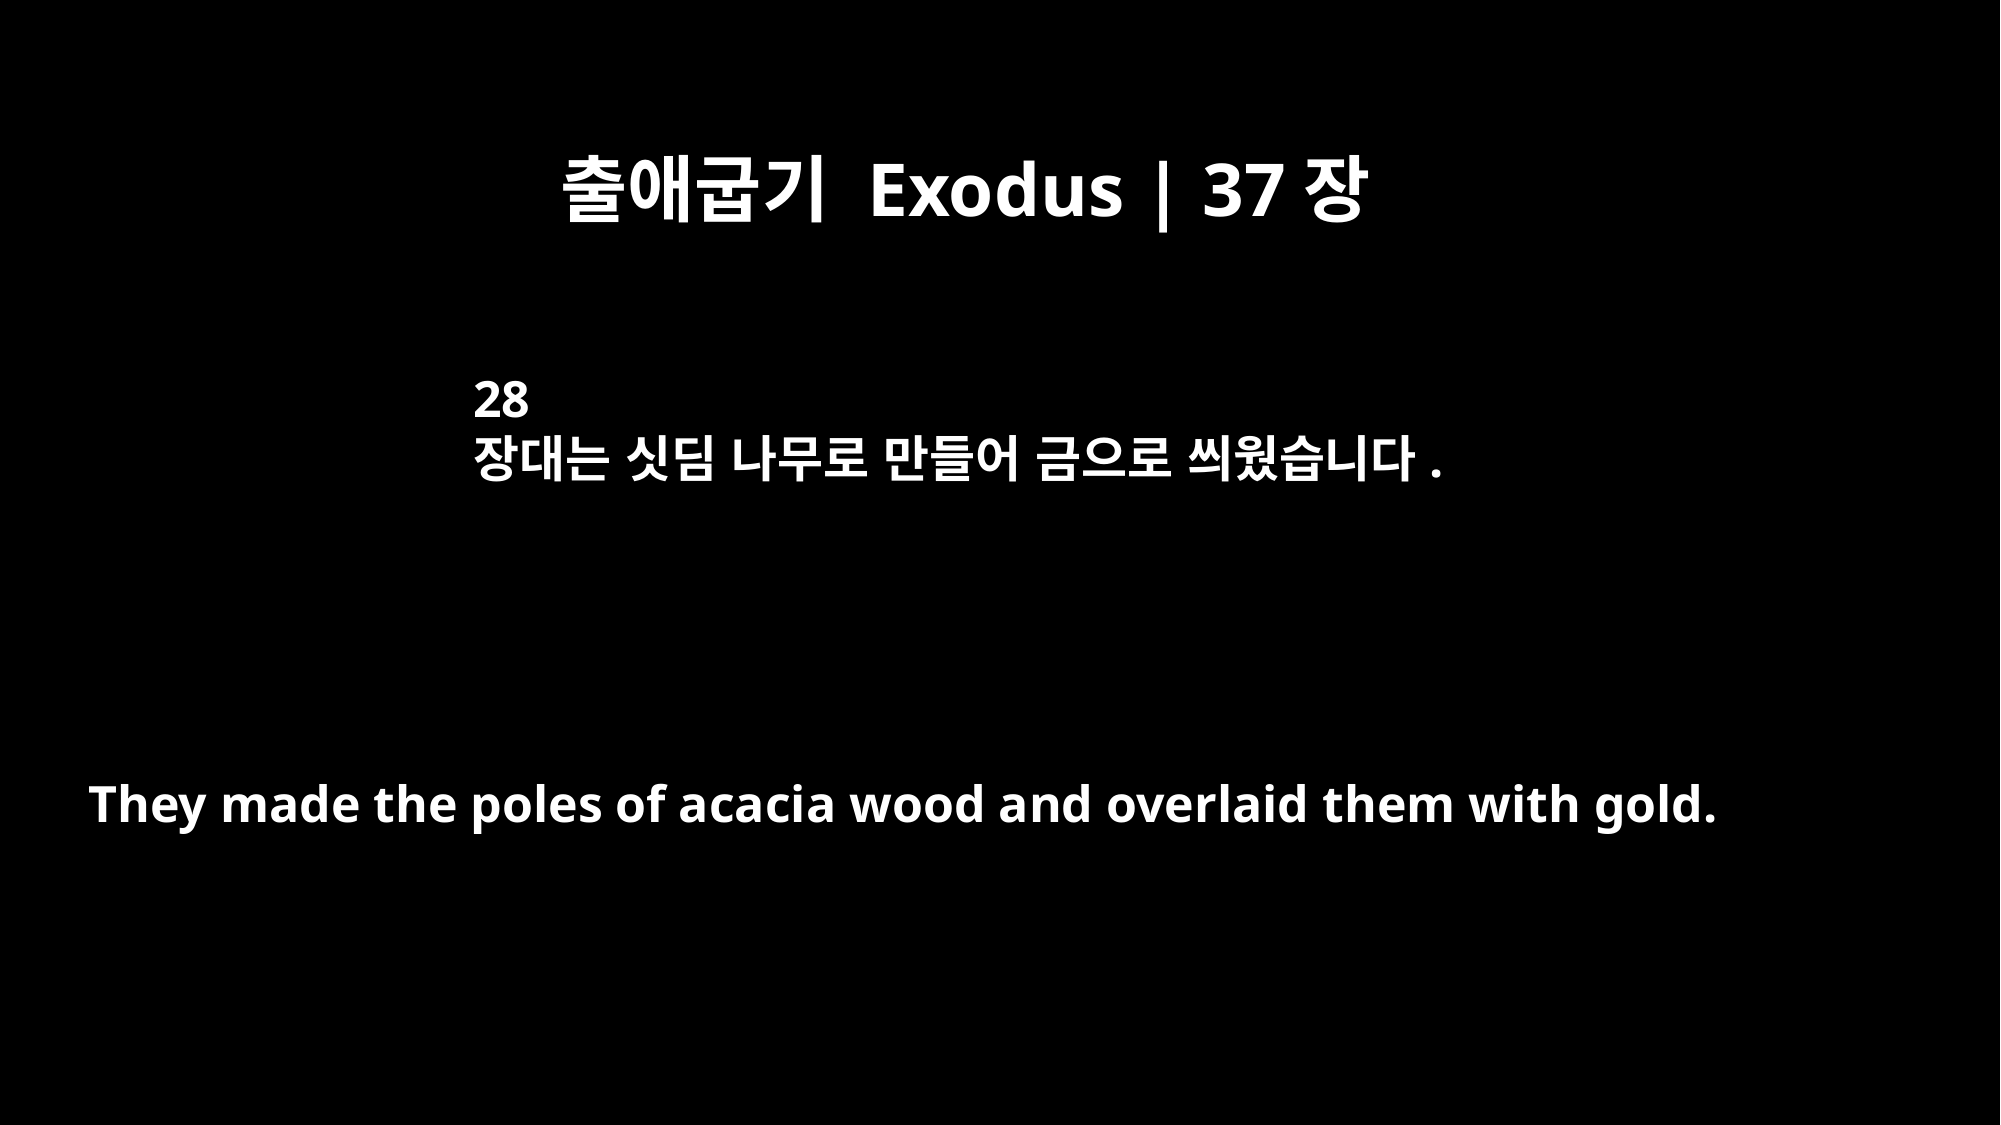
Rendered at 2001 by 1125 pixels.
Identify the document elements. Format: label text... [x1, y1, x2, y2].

text_box 28 장대는 싯딤 나무로 만들어 금으로 씌웠습니다. [458, 359, 1459, 495]
text_box They made the poles of acacia wood and overlaid them with gold. [73, 764, 1734, 840]
text_box 출애굽기 Exodus | 37장 [545, 136, 1387, 239]
